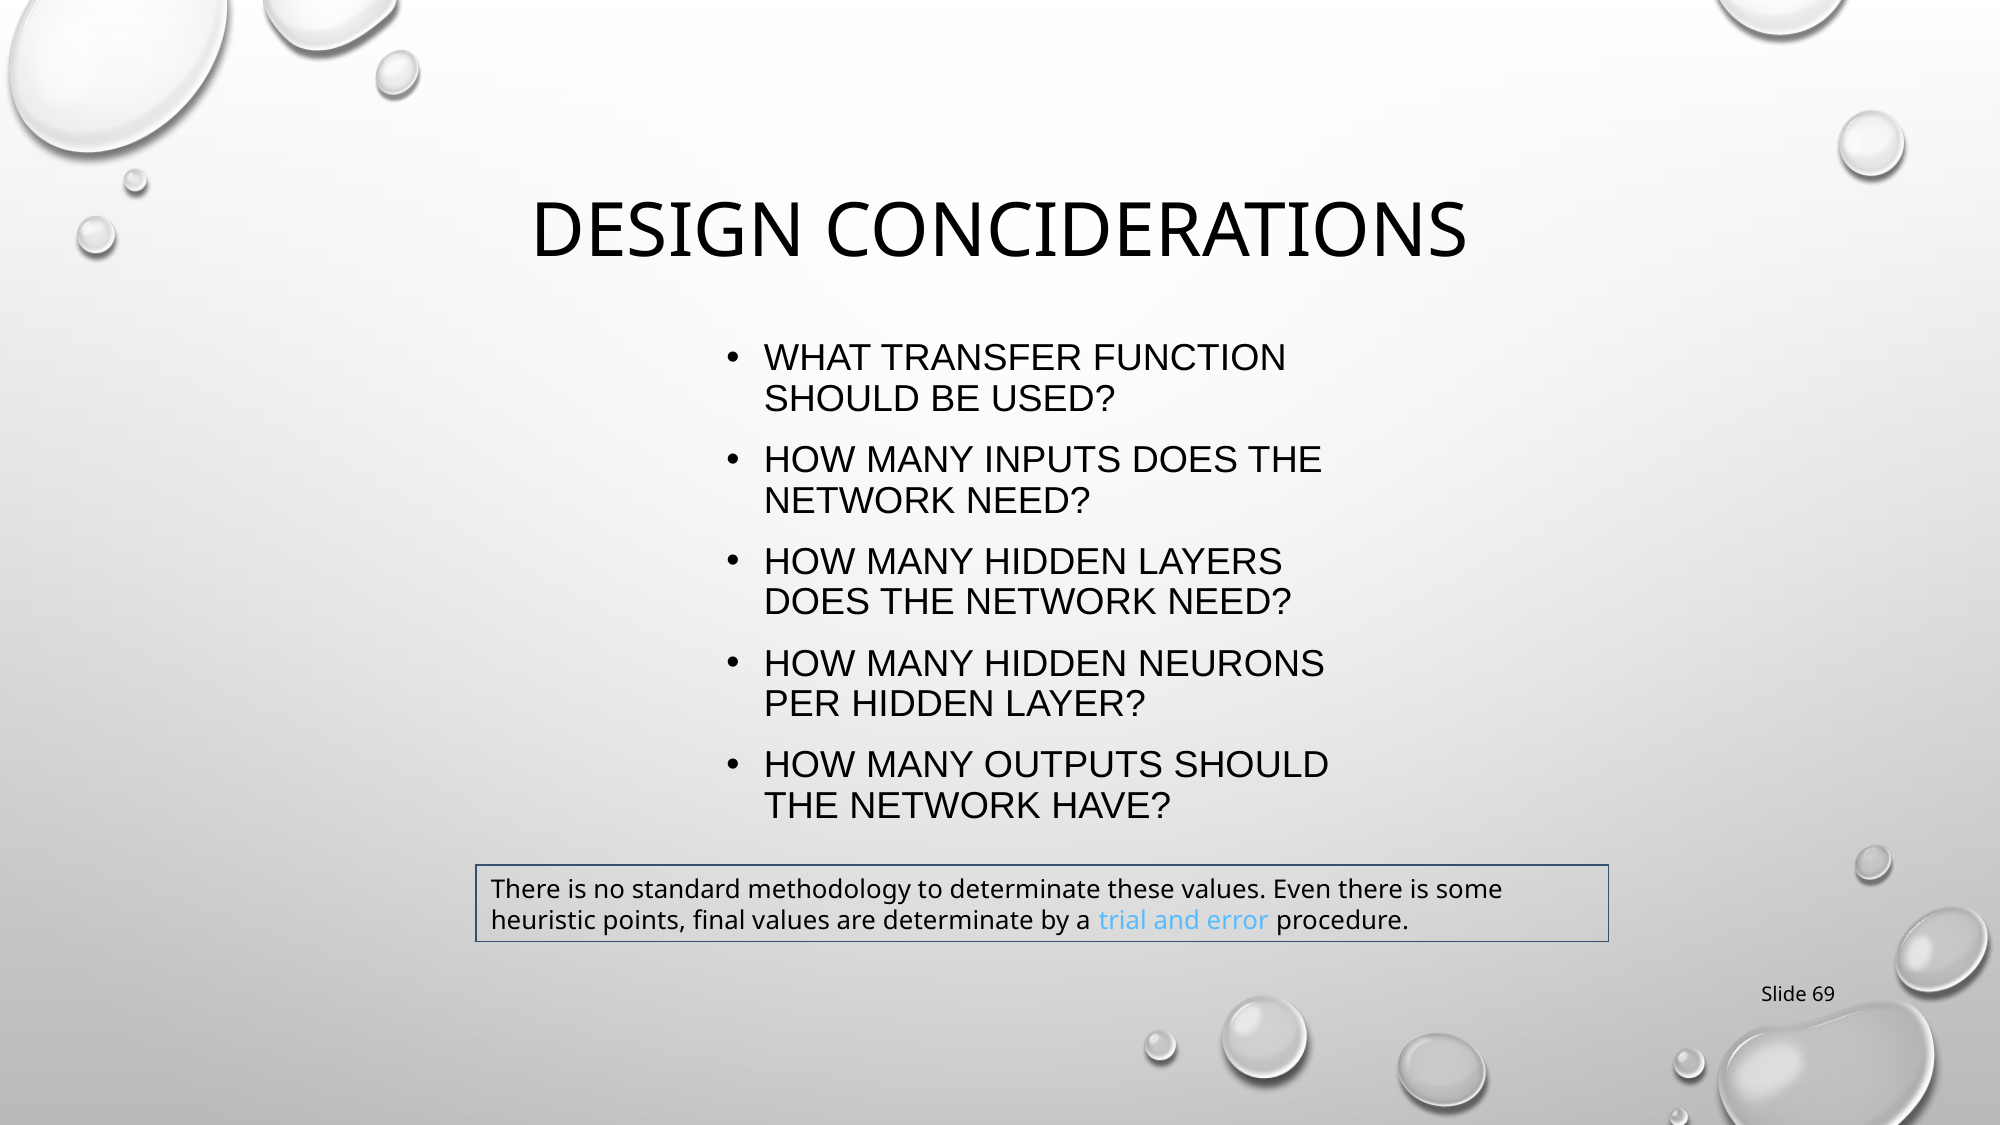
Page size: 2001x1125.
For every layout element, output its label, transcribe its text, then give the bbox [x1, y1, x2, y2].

slide_number Slide 69 [1724, 965, 1851, 1025]
picture [0, 0, 2000, 1125]
text_box There is no standard methodology to determinate these values. Even there is some heuristic points, final values are determinate by a trial and error procedure. [476, 864, 1609, 942]
list What transfer function should be used? How many inputs does the network need? How many hidden layers does the network need? How many hidden neurons per hidden layer? How many outputs should the network have? [711, 331, 1374, 849]
title Design Conciderations [149, 101, 1851, 364]
